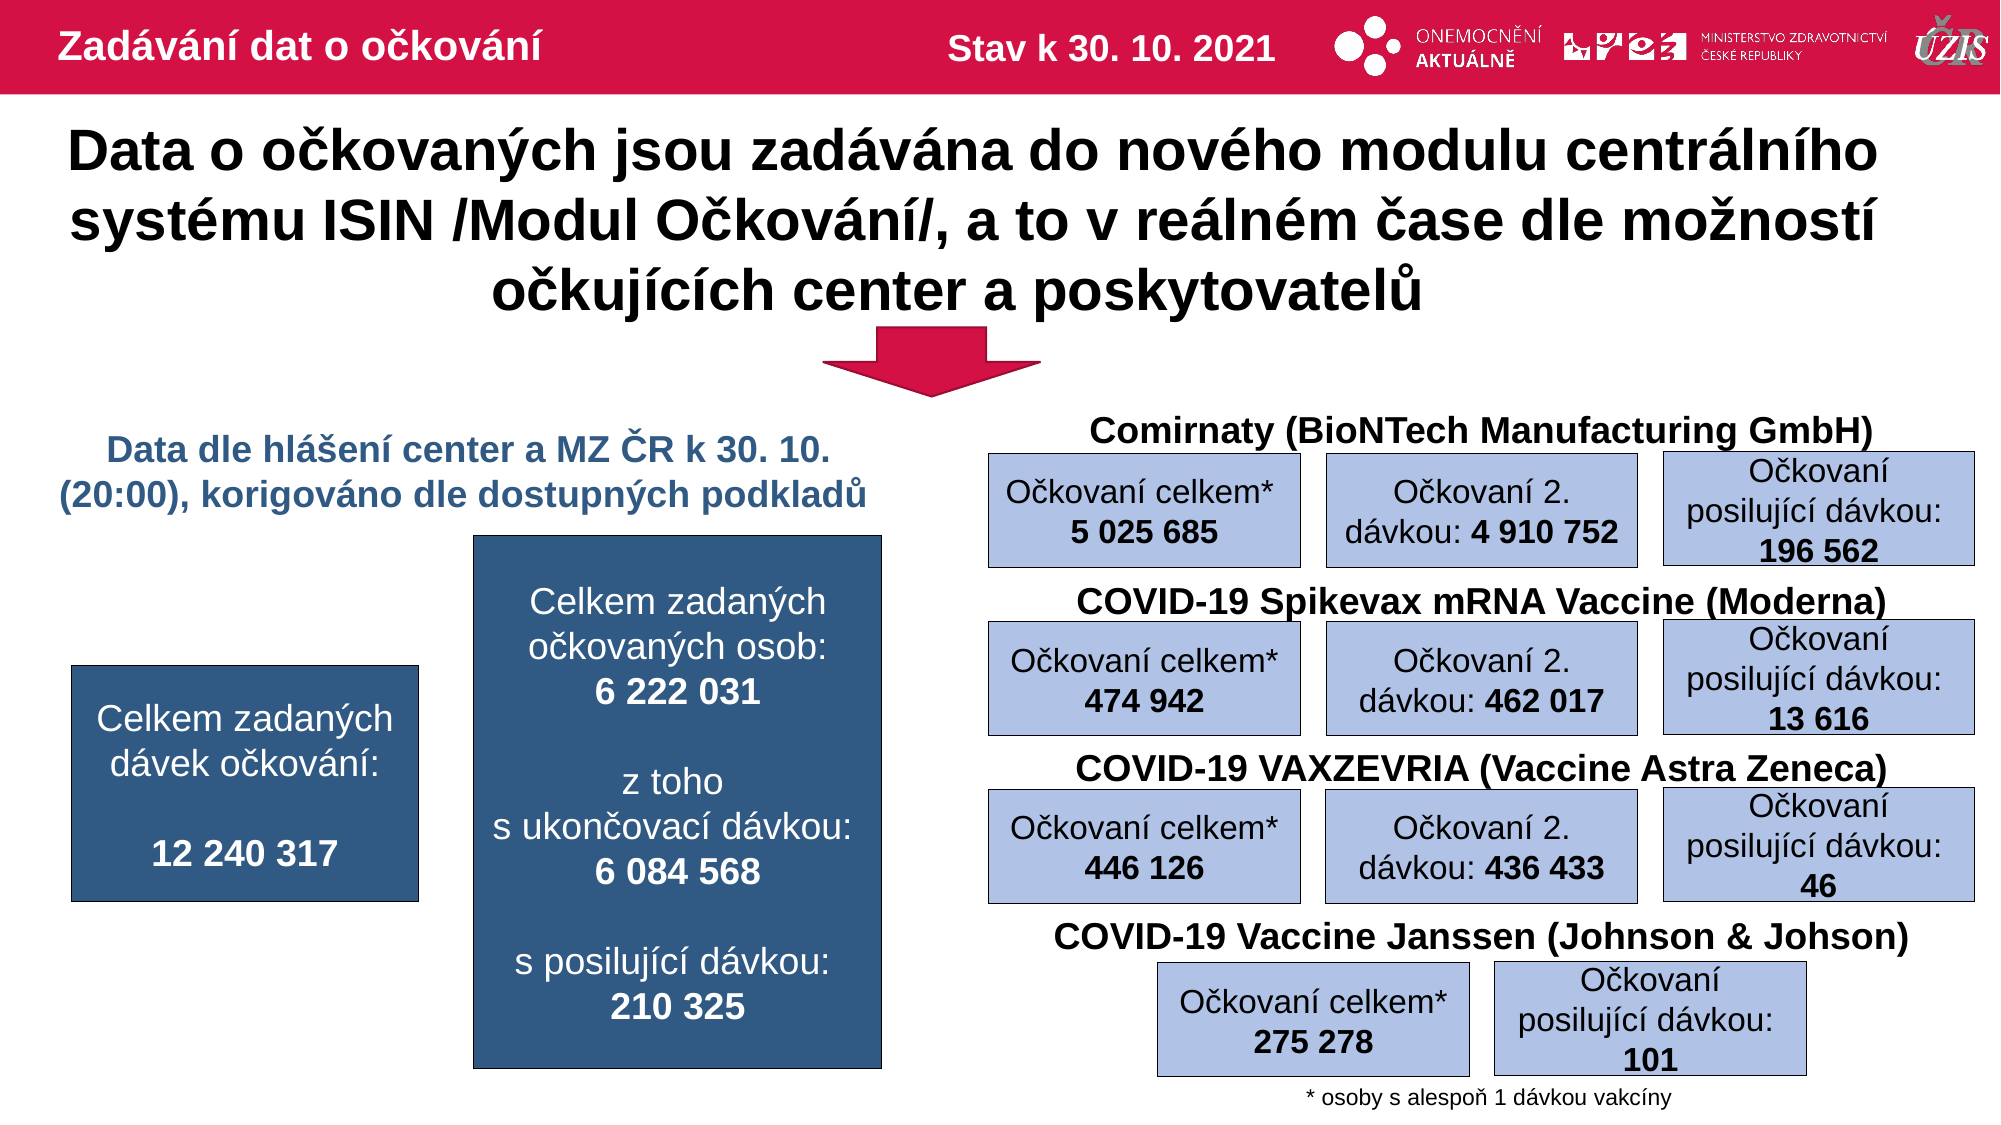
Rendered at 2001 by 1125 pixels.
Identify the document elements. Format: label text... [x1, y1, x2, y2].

title Zadávání dat o očkování [42, 0, 1262, 95]
picture [1915, 15, 1989, 66]
text_box Stav k 30. 10. 2021 [932, 16, 1322, 77]
text_box Očkovaní 2. dávkou: 462 017 [1326, 630, 1638, 736]
text_box COVID-19 Spikevax mRNA Vaccine (Moderna) [988, 569, 1975, 630]
text_box Očkovaní posilující dávkou: 196 562 [1663, 451, 1975, 566]
text_box Očkovaní 2. dávkou: 436 433 [1325, 797, 1638, 904]
text_box COVID-19 Vaccine Janssen (Johnson & Johson) [988, 904, 1975, 965]
text_box COVID-19 VAXZEVRIA (Vaccine Astra Zeneca) [988, 736, 1975, 797]
text_box Data dle hlášení center a MZ ČR k 30. 10. (20:00), korigováno dle dostupných podkladů [29, 417, 909, 522]
text_box Očkovaní 2. dávkou: 4 910 752 [1326, 458, 1638, 568]
text_box Očkovaní celkem* 5 025 685 [988, 458, 1301, 568]
text_box * osoby s alespoň 1 dávkou vakcíny [1291, 1075, 1693, 1118]
text_box [822, 326, 1041, 398]
text_box Očkovaní posilující dávkou: 46 [1663, 787, 1975, 902]
text_box Očkovaní posilující dávkou: 101 [1494, 961, 1807, 1076]
text_box Celkem zadaných dávek očkování: 12 240 317 [71, 665, 419, 902]
text_box Očkovaní celkem* 474 942 [988, 630, 1301, 736]
text_box Očkovaní celkem* 275 278 [1157, 962, 1470, 1077]
text_box Očkovaní celkem* 446 126 [988, 797, 1301, 904]
picture [1563, 31, 1888, 60]
text_box Comirnaty (BioNTech Manufacturing GmbH) [988, 398, 1975, 458]
picture [1334, 16, 1542, 76]
text_box Data o očkovaných jsou zadávána do nového modulu centrálního systému ISIN /Modul Očkování/, a to v reálném čase dle možností očkujících center a poskytovatelů [10, 104, 1938, 330]
text_box Očkovaní posilující dávkou: 13 616 [1663, 619, 1975, 735]
text_box Celkem zadaných očkovaných osob: 6 222 031 z toho s ukončovací dávkou: 6 084 568 s posilující dávkou: 210 325 [473, 535, 882, 1069]
